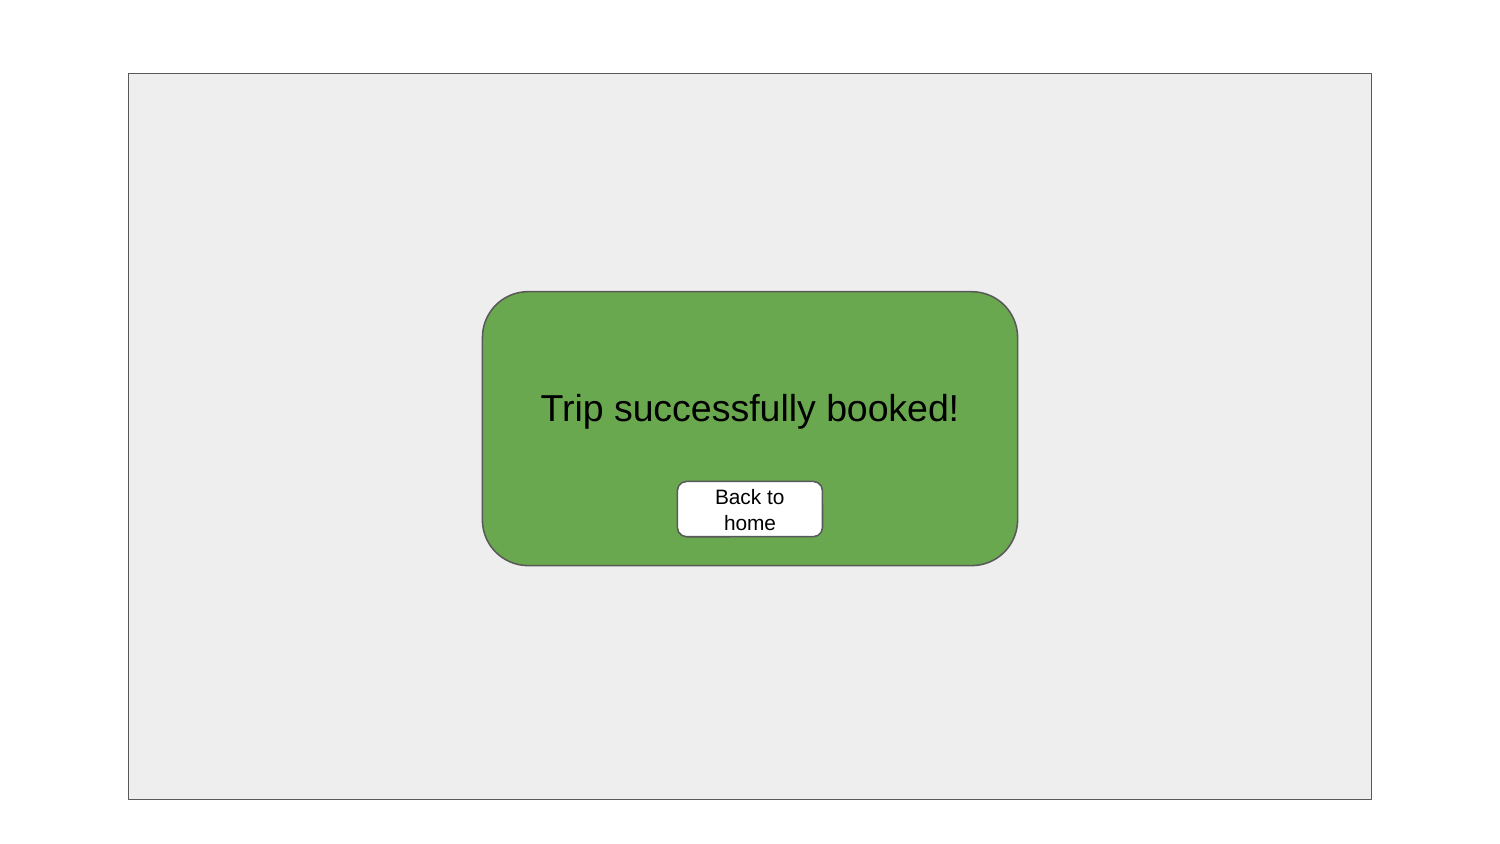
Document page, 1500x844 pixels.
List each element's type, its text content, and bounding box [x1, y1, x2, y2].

text_box [128, 73, 1372, 800]
text_box Back to home [677, 481, 823, 537]
text_box Trip successfully booked! [482, 291, 1018, 566]
